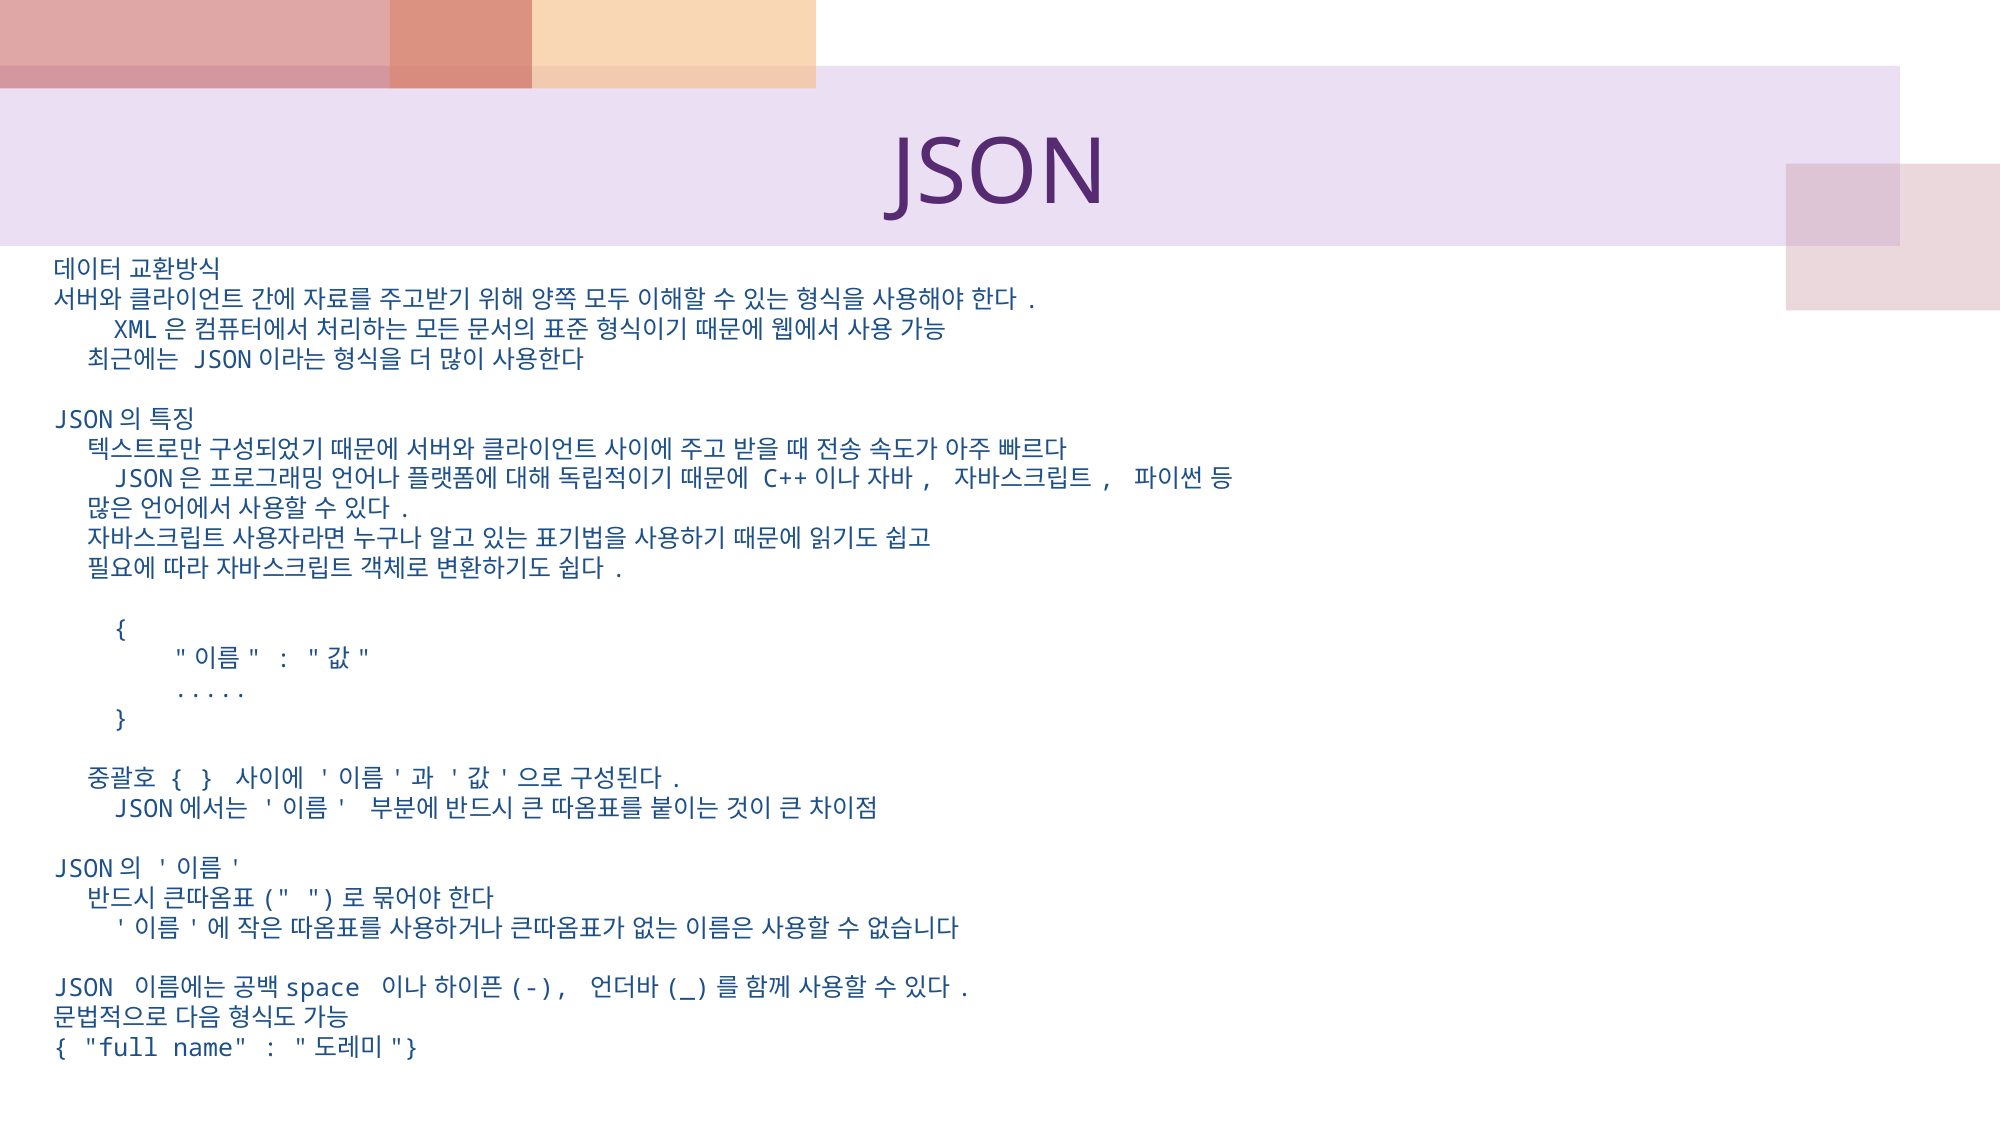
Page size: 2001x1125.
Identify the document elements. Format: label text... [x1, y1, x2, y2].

title JSON [99, 88, 1900, 246]
text_box 데이터 교환방식 서버와 클라이언트 간에 자료를 주고받기 위해 양쪽 모두 이해할 수 있는 형식을 사용해야 한다. XML은 컴퓨터에서 처리하는 모든 문서의 표준 형식이기 때문에 웹에서 사용 가능 최근에는 JSON이라는 형식을 더 많이 사용한다 JSON의 특징 텍스트로만 구성되었기 때문에 서버와 클라이언트 사이에 주고 받을 때 전송 속도가 아주 빠르다 JSON은 프로그래밍 언어나 플랫폼에 대해 독립적이기 때문에 C++이나 자바, 자바스크립트, 파이썬 등 많은 언어에서 사용할 수 있다. 자바스크립트 사용자라면 누구나 알고 있는 표기법을 사용하기 때문에 읽기도 쉽고 필요에 따라 자바스크립트 객체로 변환하기도 쉽다. { "이름" : "값" ..... } 중괄호 { } 사이에 '이름'과 '값'으로 구성된다. JSON에서는 '이름' 부분에 반드시 큰 따옴표를 붙이는 것이 큰 차이점 JSON의 '이름' 반드시 큰따옴표(" ")로 묶어야 한다 '이름'에 작은 따옴표를 사용하거나 큰따옴표가 없는 이름은 사용할 수 없습니다 JSON 이름에는 공백space 이나 하이픈(-), 언더바(_)를 함께 사용할 수 있다. 문법적으로 다음 형식도 가능 { "full name" : "도레미"} [38, 246, 1962, 1070]
